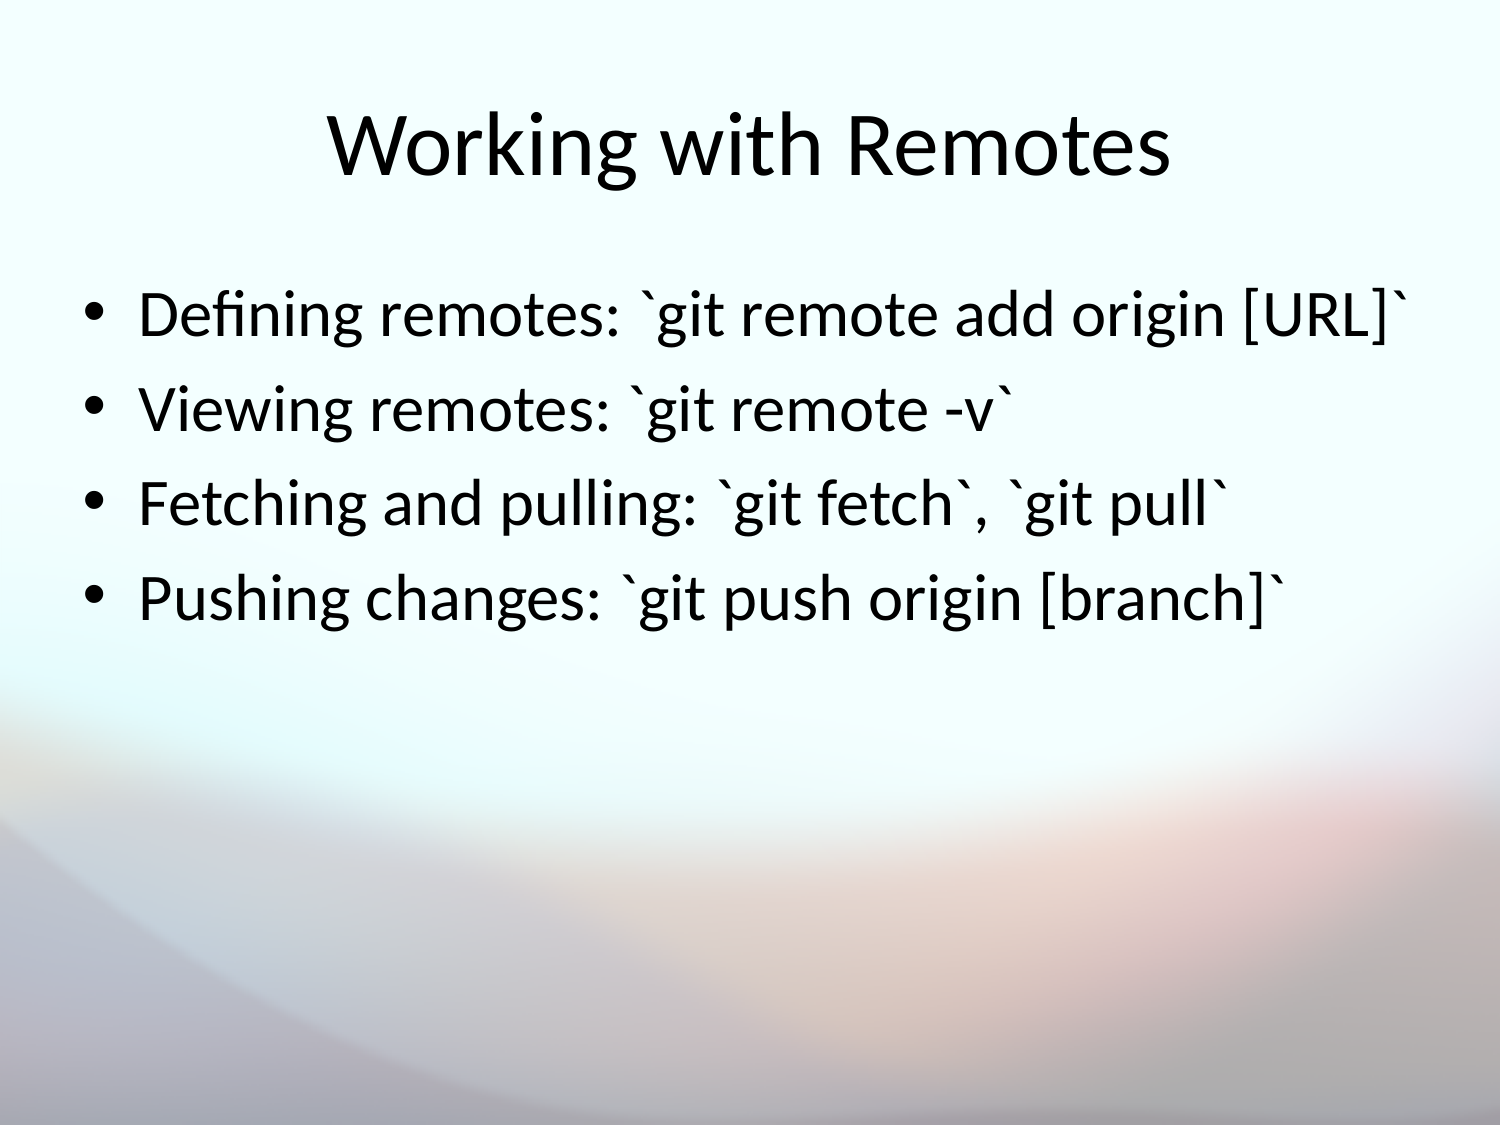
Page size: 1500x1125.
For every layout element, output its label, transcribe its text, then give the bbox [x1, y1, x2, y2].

title Working with Remotes [74, 44, 1426, 234]
picture [0, 0, 1500, 1125]
list Defining remotes: `git remote add origin [URL]` Viewing remotes: `git remote -v` Fetching and pulling: `git fetch`, `git pull` Pushing changes: `git push origin [branch]` [74, 261, 1426, 1006]
